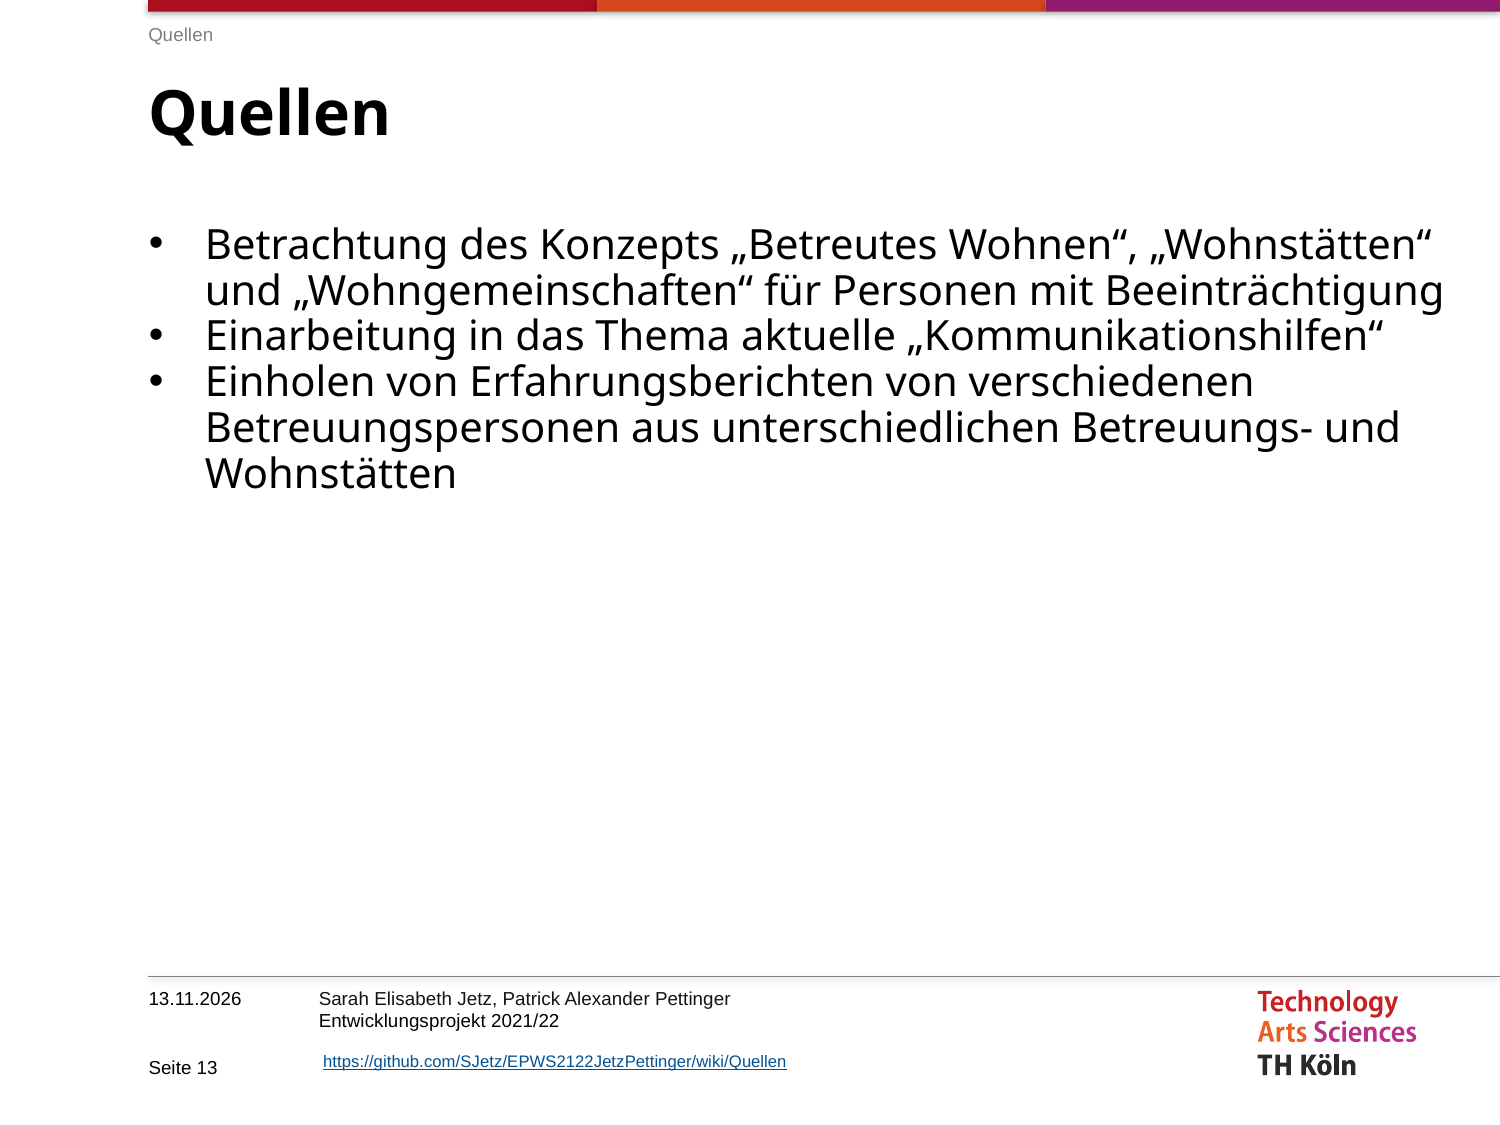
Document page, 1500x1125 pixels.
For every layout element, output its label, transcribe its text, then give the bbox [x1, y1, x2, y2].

text_box Betrachtung des Konzepts „Betreutes Wohnen“, „Wohnstätten“ und „Wohngemeinschaften“ für Personen mit Beeinträchtigung Einarbeitung in das Thema aktuelle „Kommunikationshilfen“ Einholen von Erfahrungsberichten von verschiedenen Betreuungspersonen aus unterschiedlichen Betreuungs- und Wohnstätten [148, 221, 1478, 931]
list Quellen [148, 24, 1476, 60]
text_box https://github.com/SJetz/EPWS2122JetzPettinger/wiki/Quellen [308, 1043, 1232, 1099]
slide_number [148, 986, 308, 1016]
slide_number Seite 13 [148, 1043, 308, 1079]
title Quellen [148, 85, 1478, 203]
